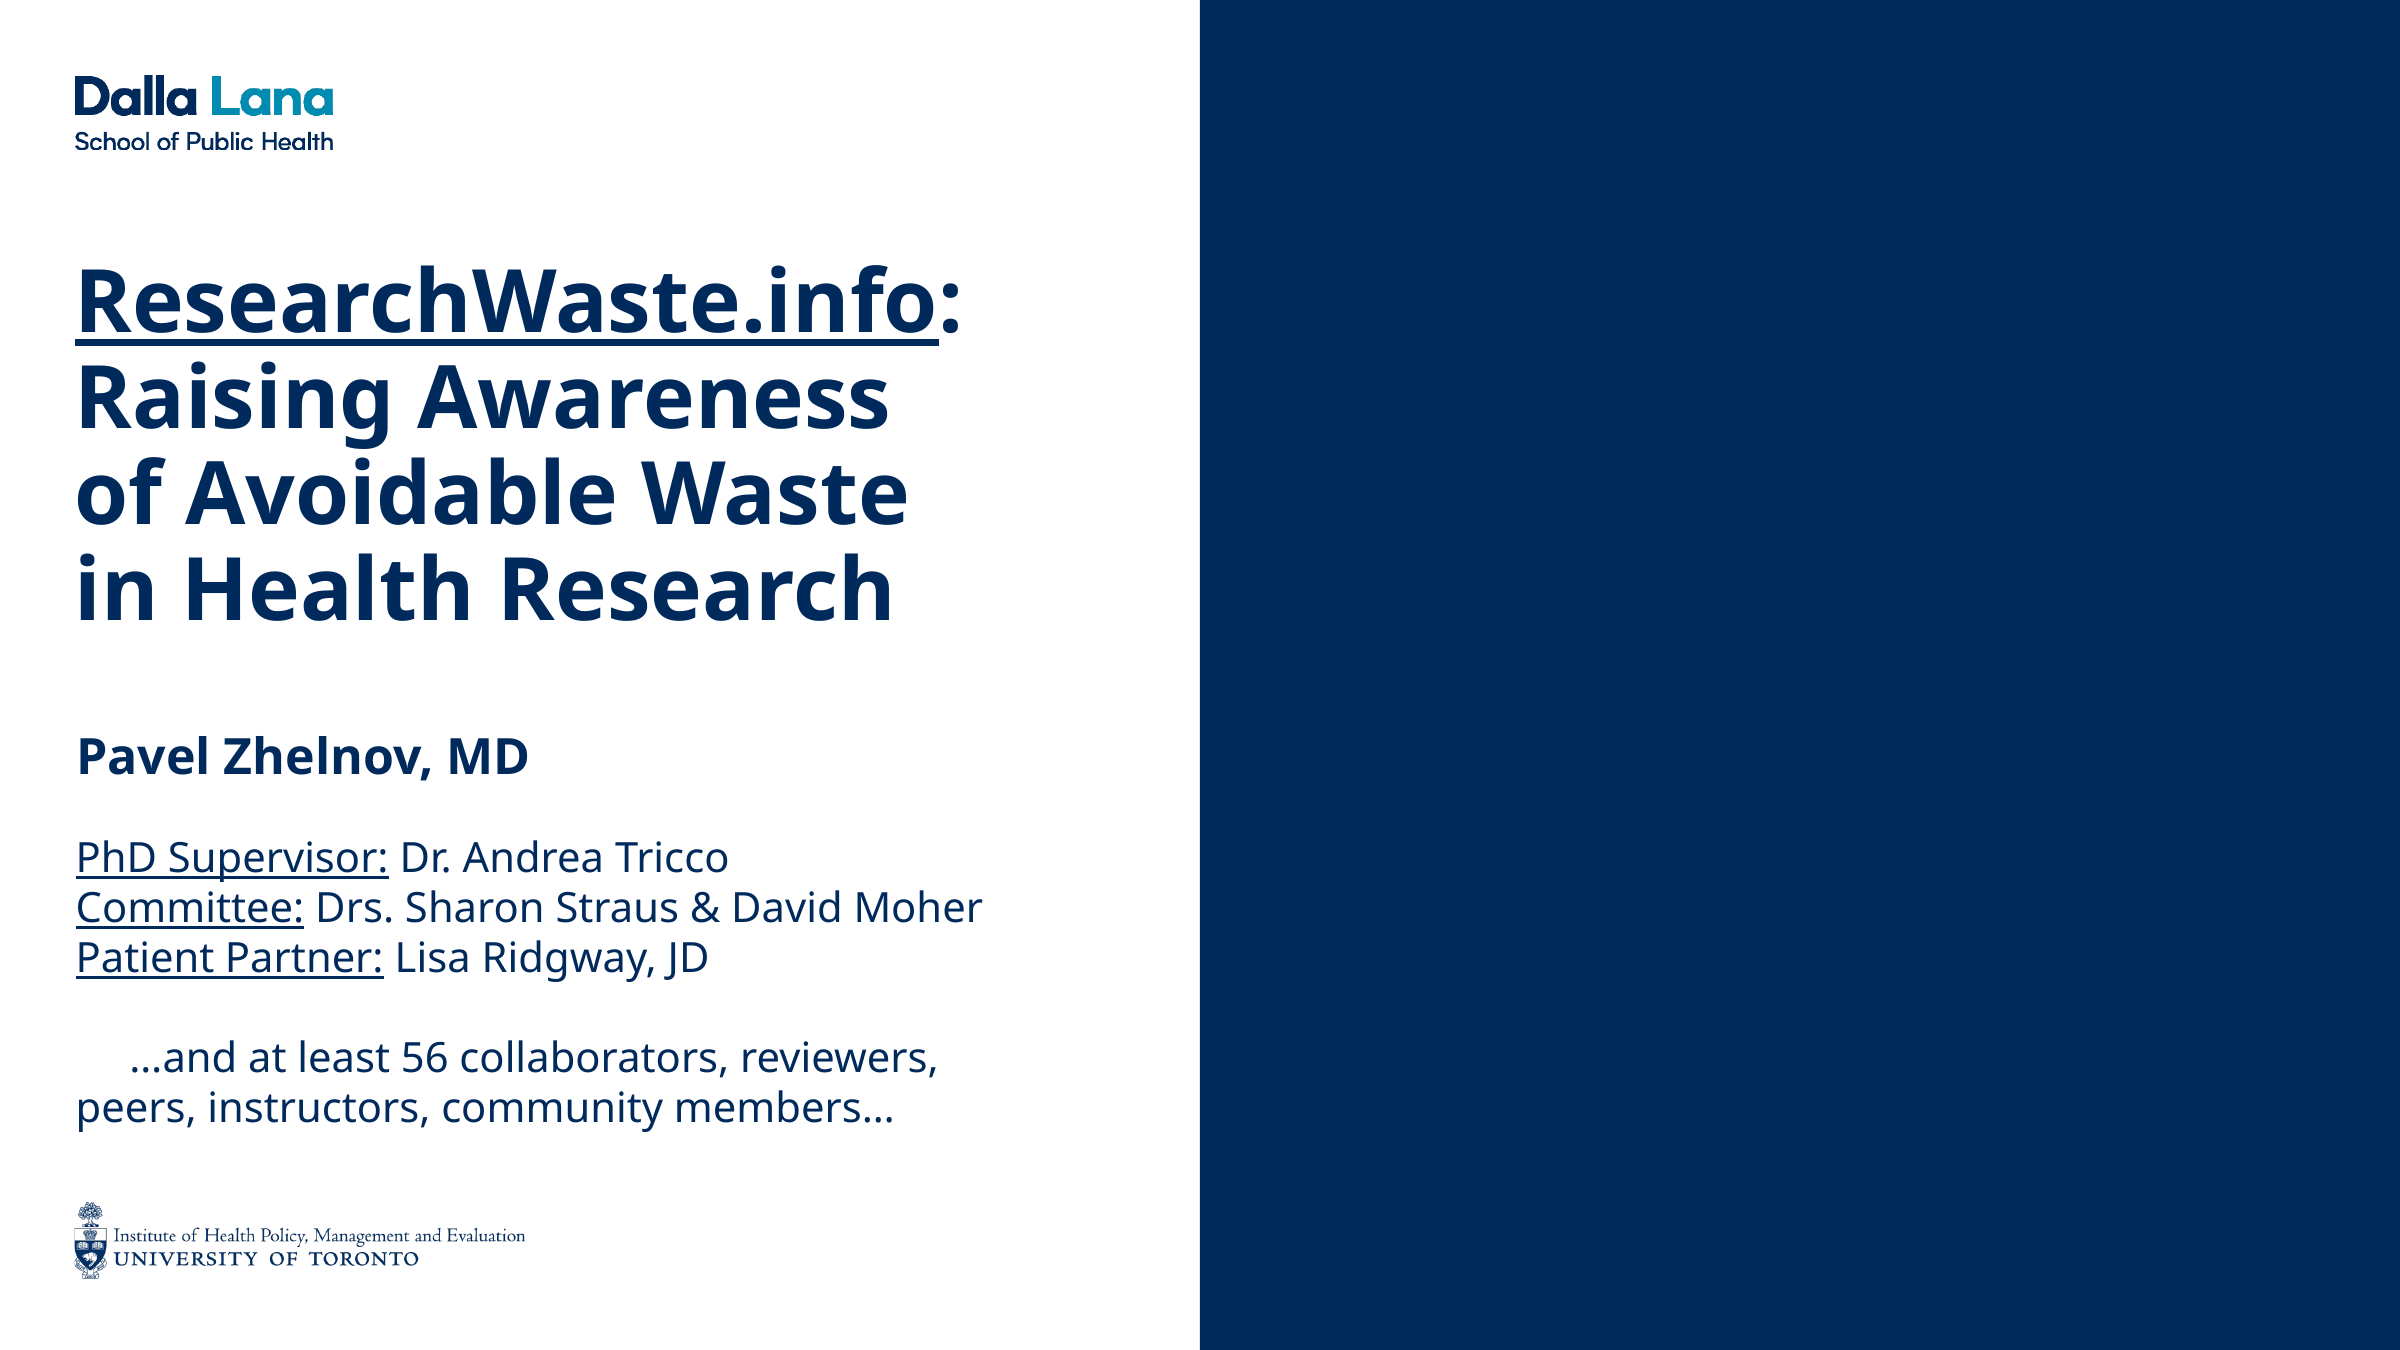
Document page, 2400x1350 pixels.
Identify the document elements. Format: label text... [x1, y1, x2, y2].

list PhD Supervisor: Dr. Andrea Tricco Committee: Drs. Sharon Straus & David Moher Patient Partner: Lisa Ridgway, JD …and at least 56 collaborators, reviewers, peers, instructors, community members… [75, 830, 1050, 1350]
title ResearchWaste.info: Raising Awareness of Avoidable Waste in Health Research [74, 540, 1138, 638]
picture [313, 96, 324, 108]
picture [75, 75, 333, 150]
list Pavel Zhelnov, MD [76, 725, 701, 830]
picture [249, 96, 261, 108]
